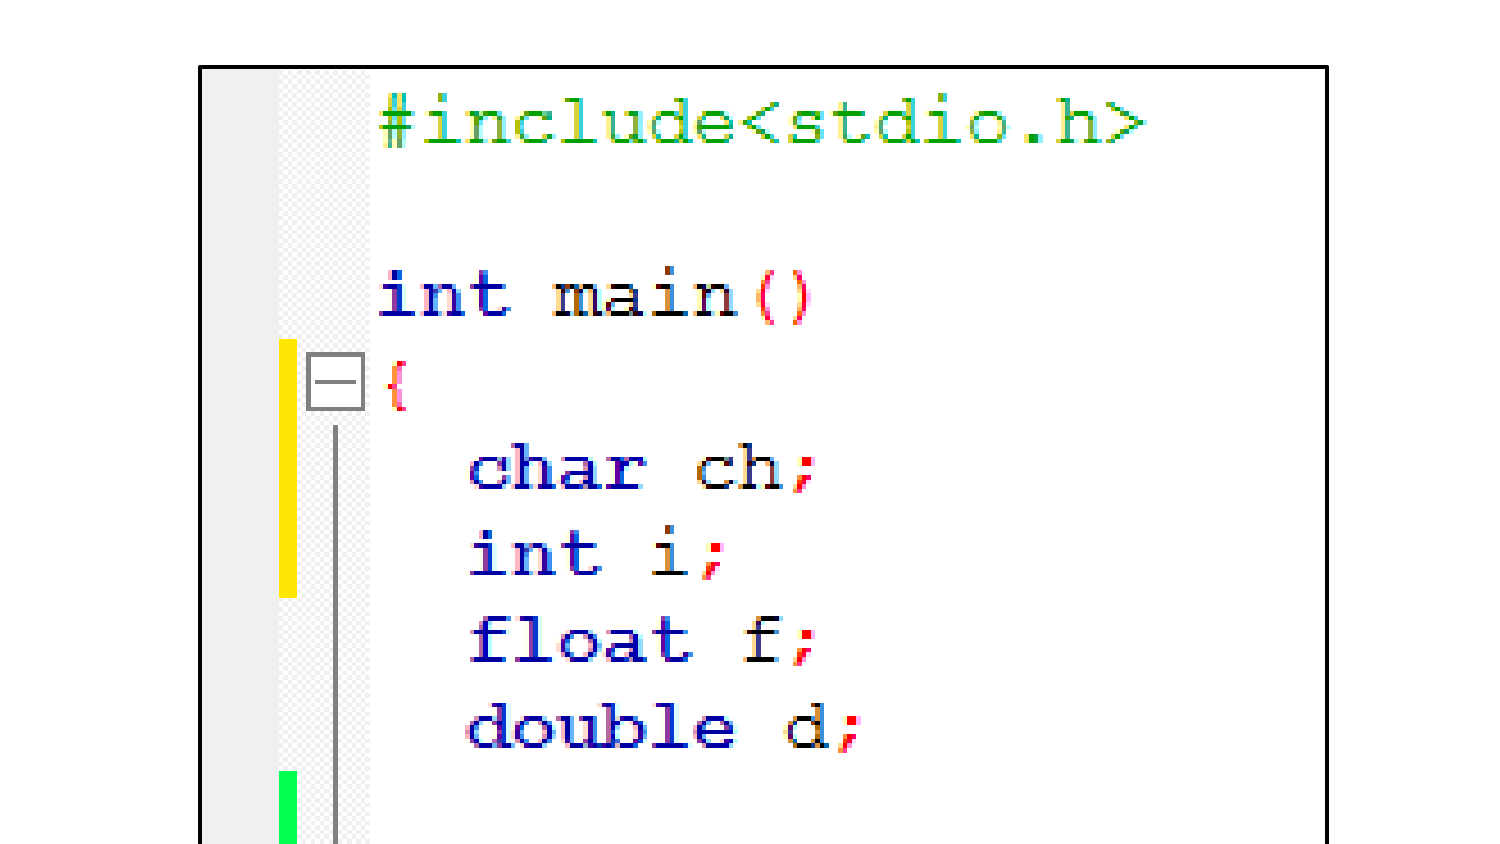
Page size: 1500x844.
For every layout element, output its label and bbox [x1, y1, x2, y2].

picture [202, 69, 1325, 844]
